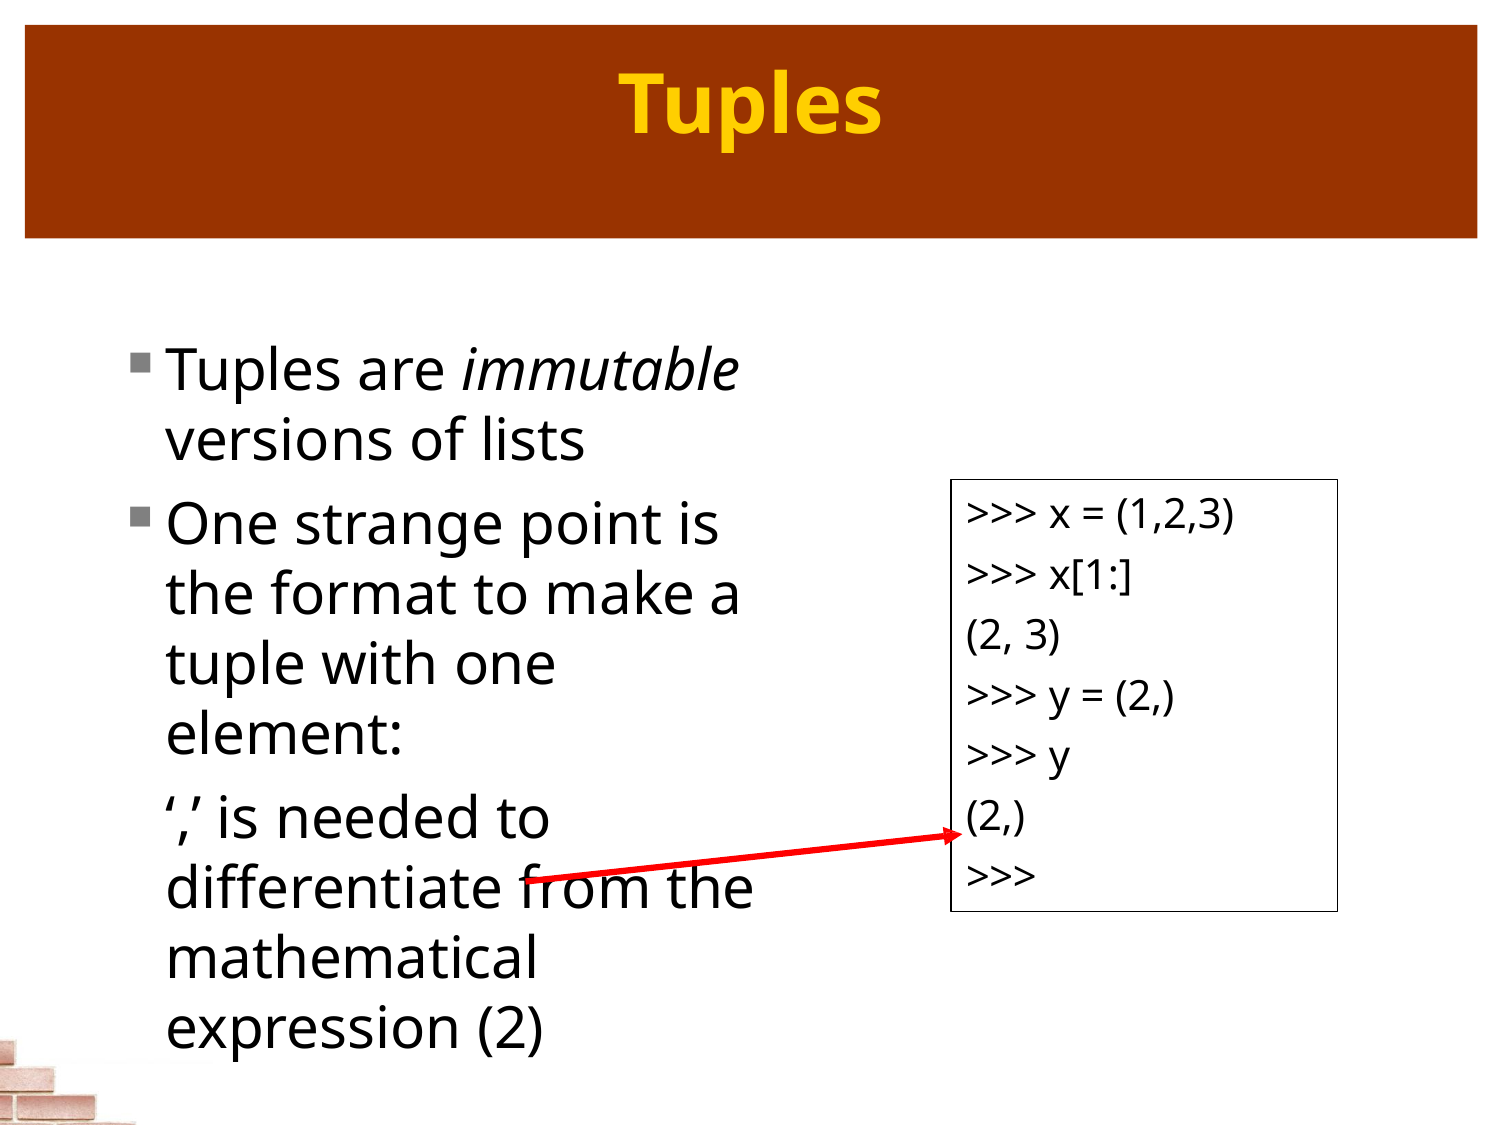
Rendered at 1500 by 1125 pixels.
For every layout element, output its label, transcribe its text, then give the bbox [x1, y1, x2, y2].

picture [0, 1036, 213, 1125]
text_box Tuples are immutable versions of lists One strange point is the format to make a tuple with one element: ‘,’ is needed to differentiate from the mathematical expression (2) [125, 330, 806, 1061]
text_box >>> x = (1,2,3) >>> x[1:] (2, 3) >>> y = (2,) >>> y (2,) >>> [963, 474, 1321, 900]
text_box [950, 479, 1338, 912]
title Tuples [24, 24, 1478, 239]
text_box [525, 826, 963, 885]
